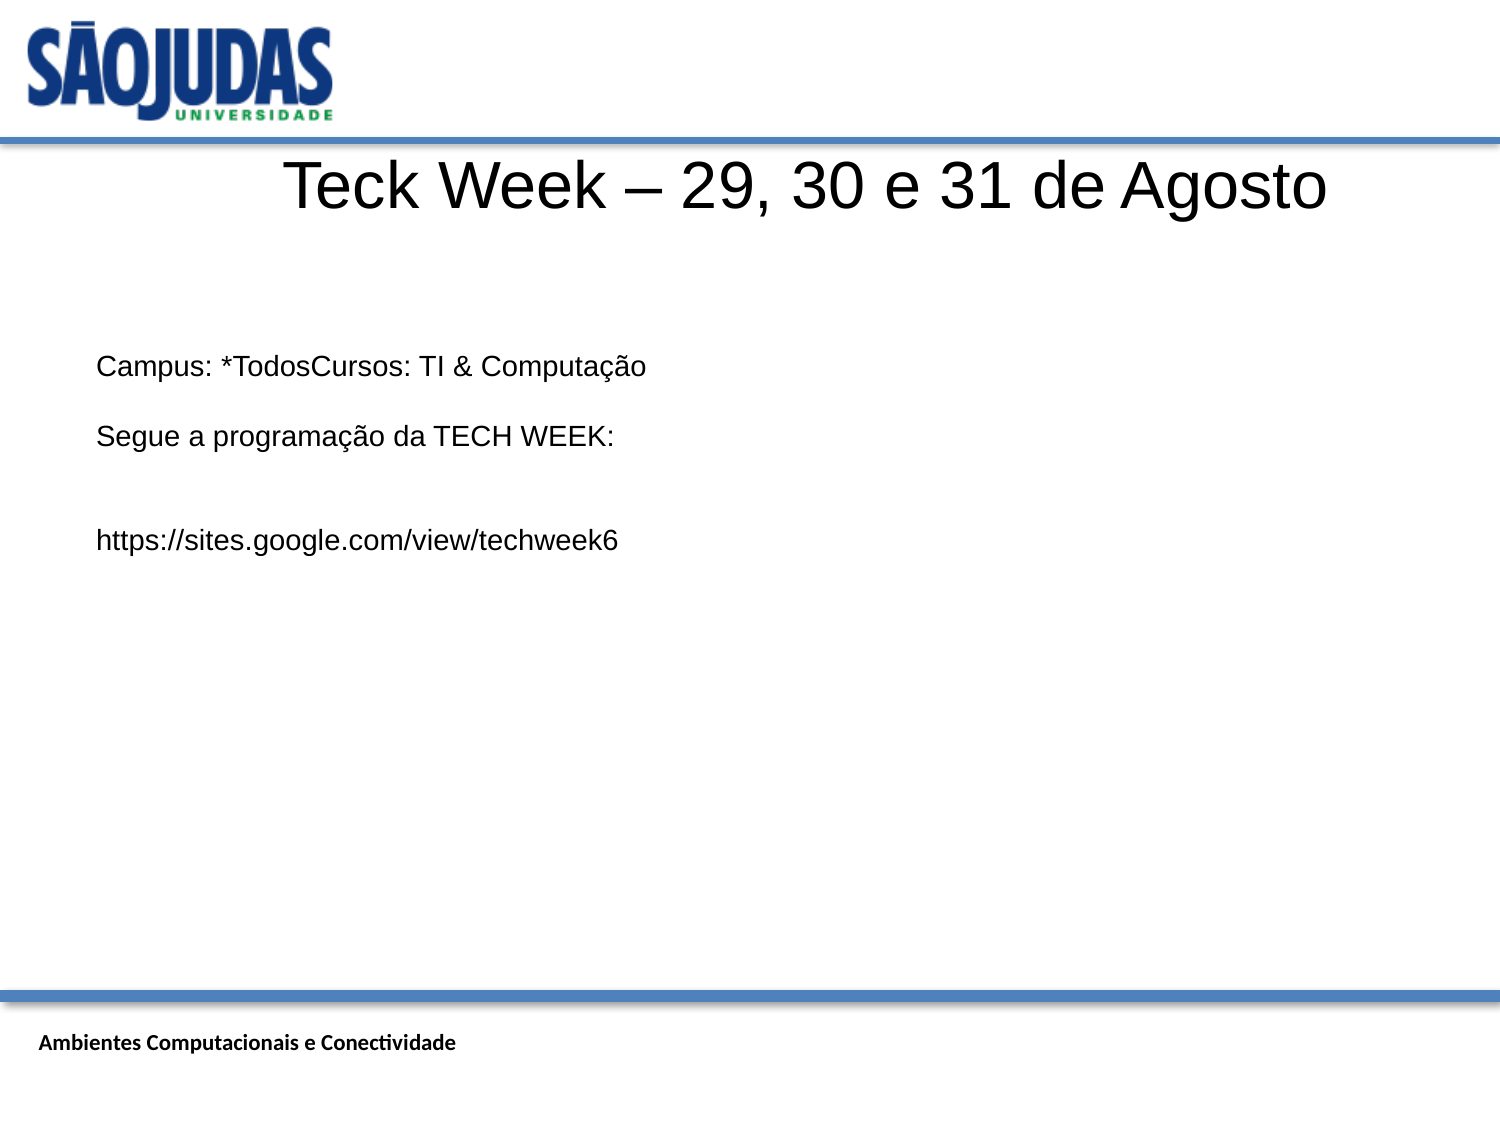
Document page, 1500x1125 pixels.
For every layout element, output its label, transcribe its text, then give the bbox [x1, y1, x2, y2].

picture [23, 0, 336, 129]
text_box Campus: *TodosCursos: TI & Computação Segue a programação da TECH WEEK: https://sites.google.com/view/techweek6 [81, 339, 1430, 564]
title Teck Week – 29, 30 e 31 de Agosto [239, 54, 1372, 290]
